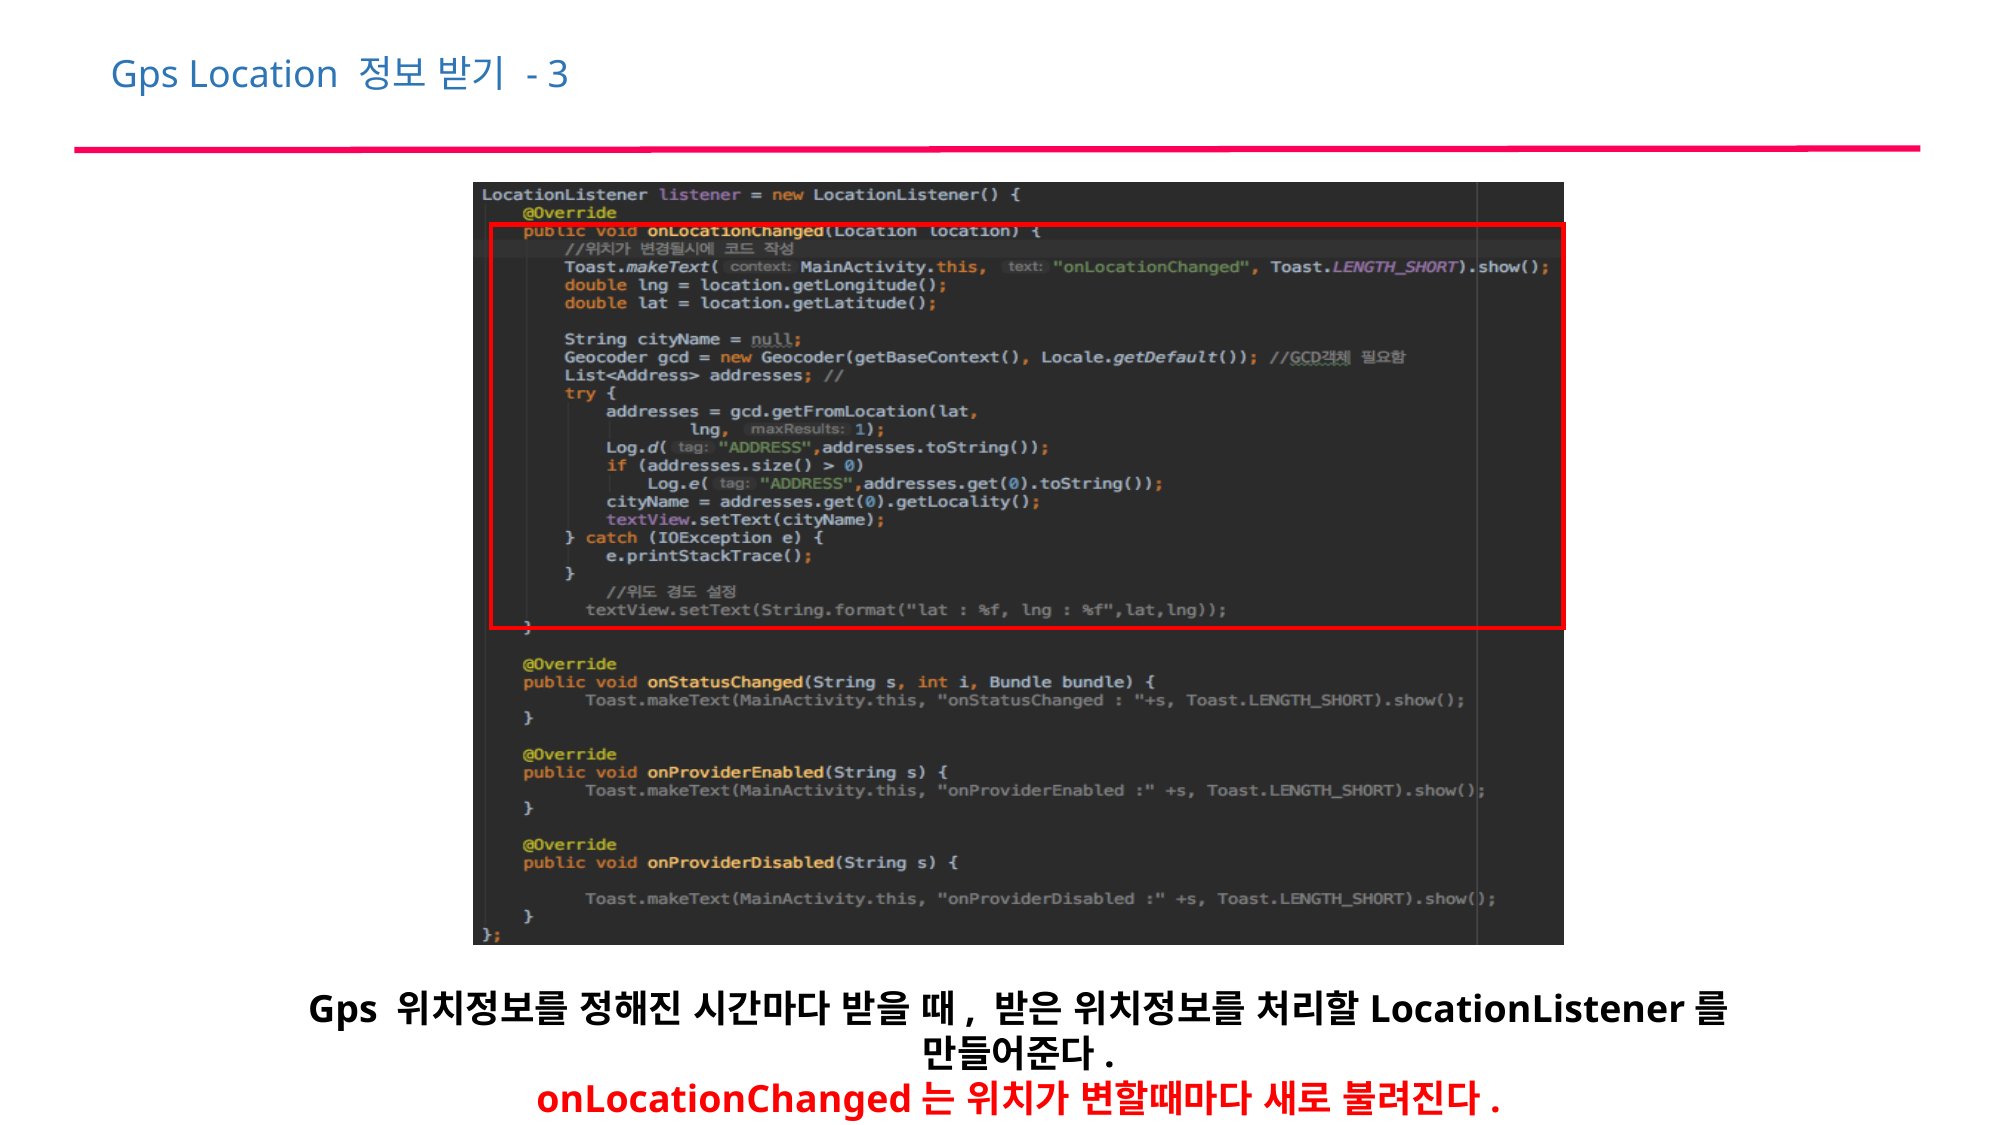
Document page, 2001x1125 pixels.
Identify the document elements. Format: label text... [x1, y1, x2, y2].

text_box [77, 0, 1923, 151]
picture [473, 182, 1564, 945]
text_box Gps 위치정보를 정해진 시간마다 받을 때, 받은 위치정보를 처리할LocationListener를 만들어준다. onLocationChanged는 위치가 변할때마다 새로 불려진다. [224, 977, 1813, 1125]
text_box Gps Location 정보 받기 - 3 [95, 42, 1442, 103]
